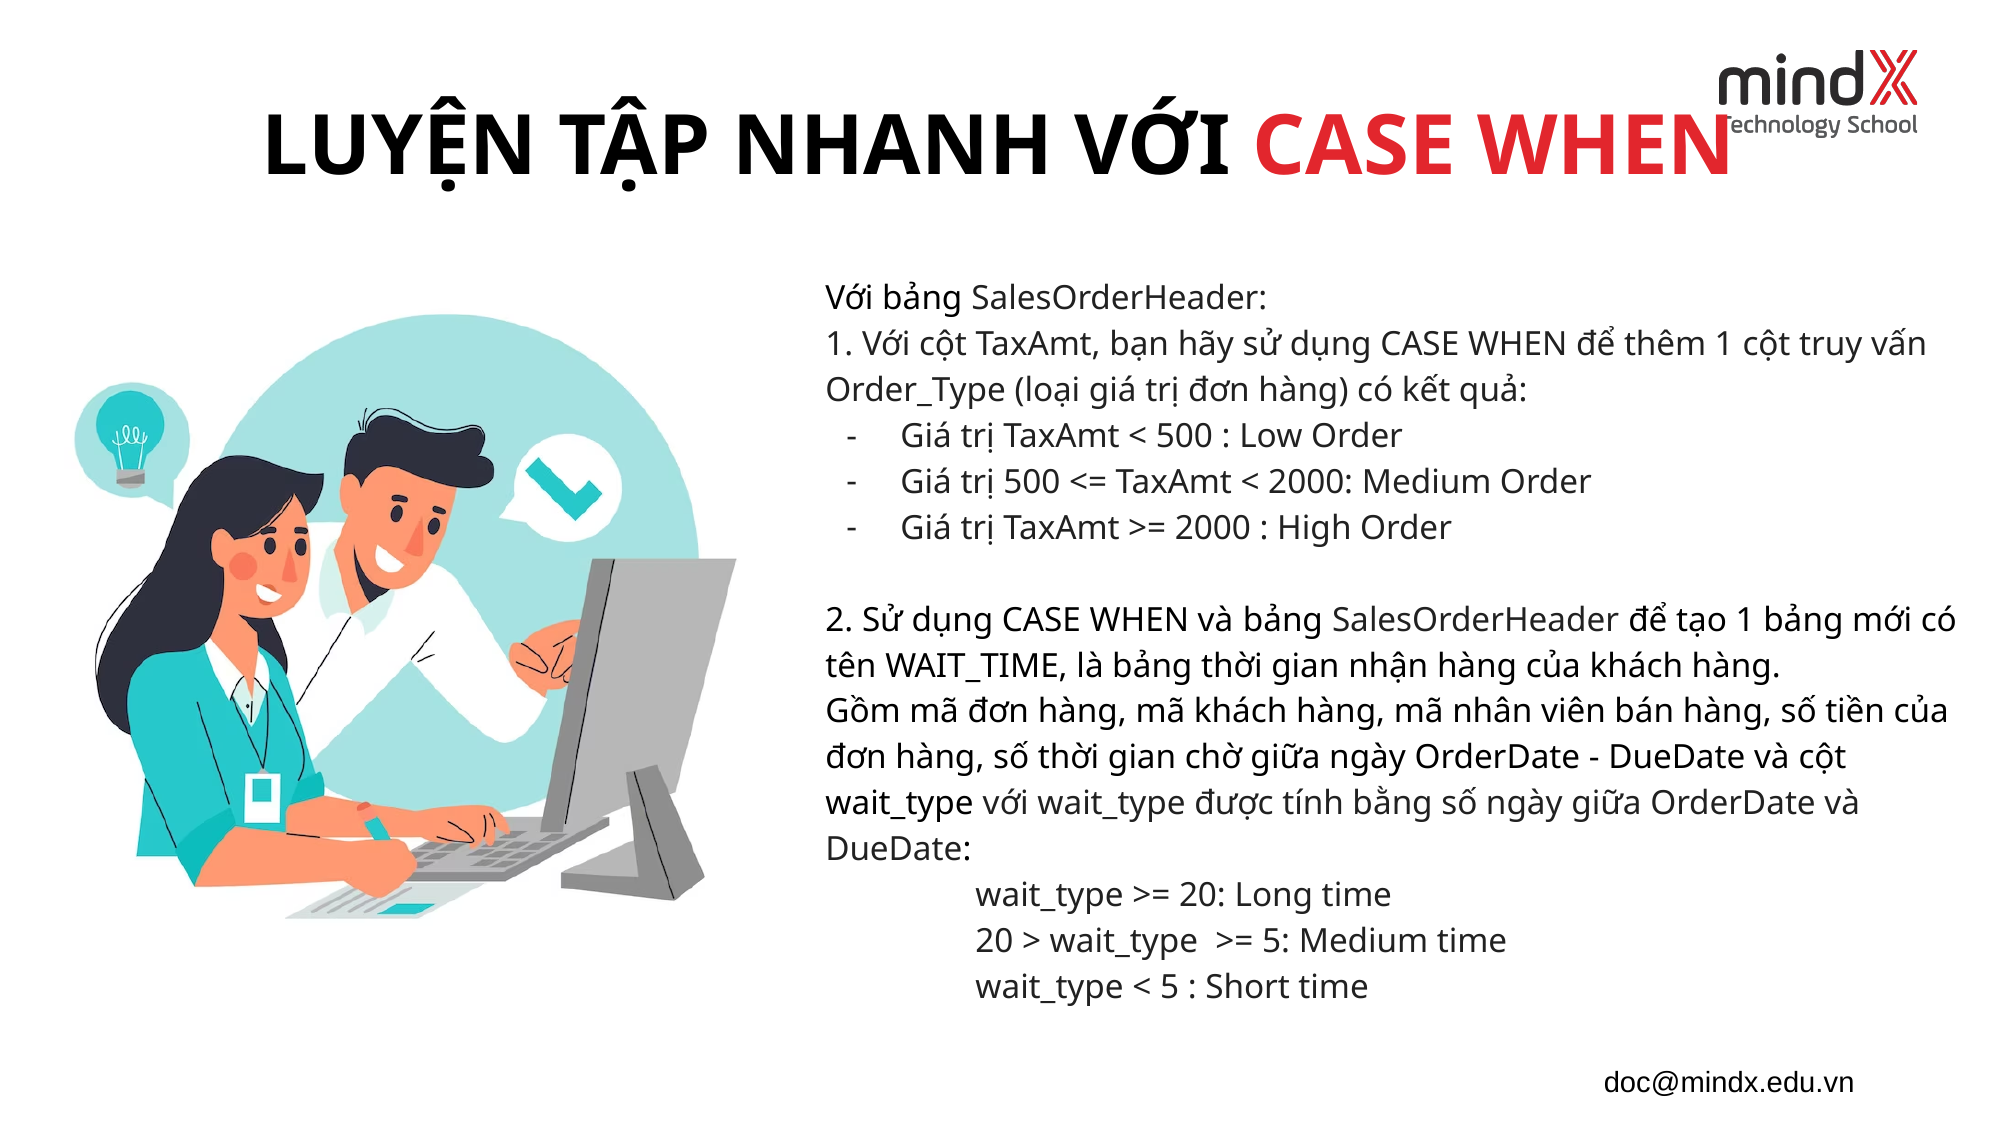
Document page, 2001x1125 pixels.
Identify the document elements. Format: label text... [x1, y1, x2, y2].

picture [24, 233, 786, 995]
text_box doc@mindx.edu.vn [1588, 1059, 1968, 1106]
text_box Với bảng SalesOrderHeader: 1. Với cột TaxAmt, bạn hãy sử dụng CASE WHEN để thêm 1 cột truy vấn Order_Type (loại giá trị đơn hàng) có kết quả: Giá trị TaxAmt < 500 : Low Order Giá trị 500 <= TaxAmt < 2000: Medium Order Giá trị TaxAmt >= 2000 : High Order 2. Sử dụng CASE WHEN và bảng SalesOrderHeader để tạo 1 bảng mới có tên WAIT_TIME, là bảng thời gian nhận hàng của khách hàng. Gồm mã đơn hàng, mã khách hàng, mã nhân viên bán hàng, số tiền của đơn hàng, số thời gian chờ giữa ngày OrderDate - DueDate và cột wait_type với wait_type được tính bằng số ngày giữa OrderDate và DueDate: wait_type >= 20: Long time 20 > wait_type >= 5: Medium time wait_type < 5 : Short time [810, 263, 2000, 1059]
text_box LUYỆN TẬP NHANH VỚI CASE WHEN [131, 83, 1888, 199]
picture [1719, 50, 1918, 138]
